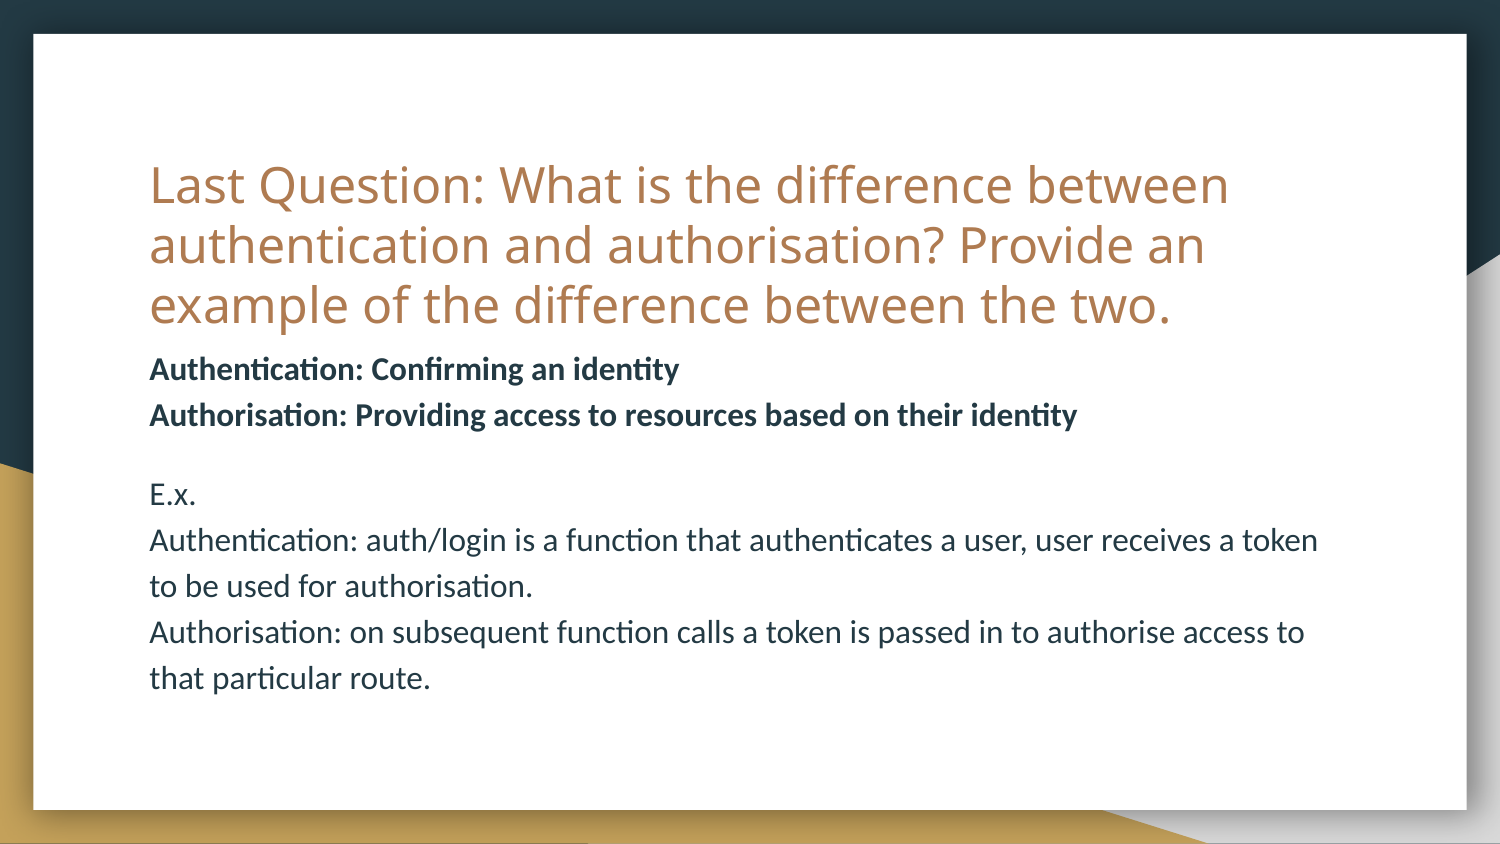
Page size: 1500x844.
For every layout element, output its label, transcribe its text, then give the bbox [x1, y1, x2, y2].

title Last Question: What is the difference between authentication and authorisation? Provide an example of the difference between the two. [134, 138, 1366, 296]
list Authentication: Confirming an identity Authorisation: Providing access to resources based on their identity E.x. Authentication: auth/login is a function that authenticates a user, user receives a token to be used for authorisation. Authorisation: on subsequent function calls a token is passed in to authorise access to that particular route. [134, 326, 1366, 729]
